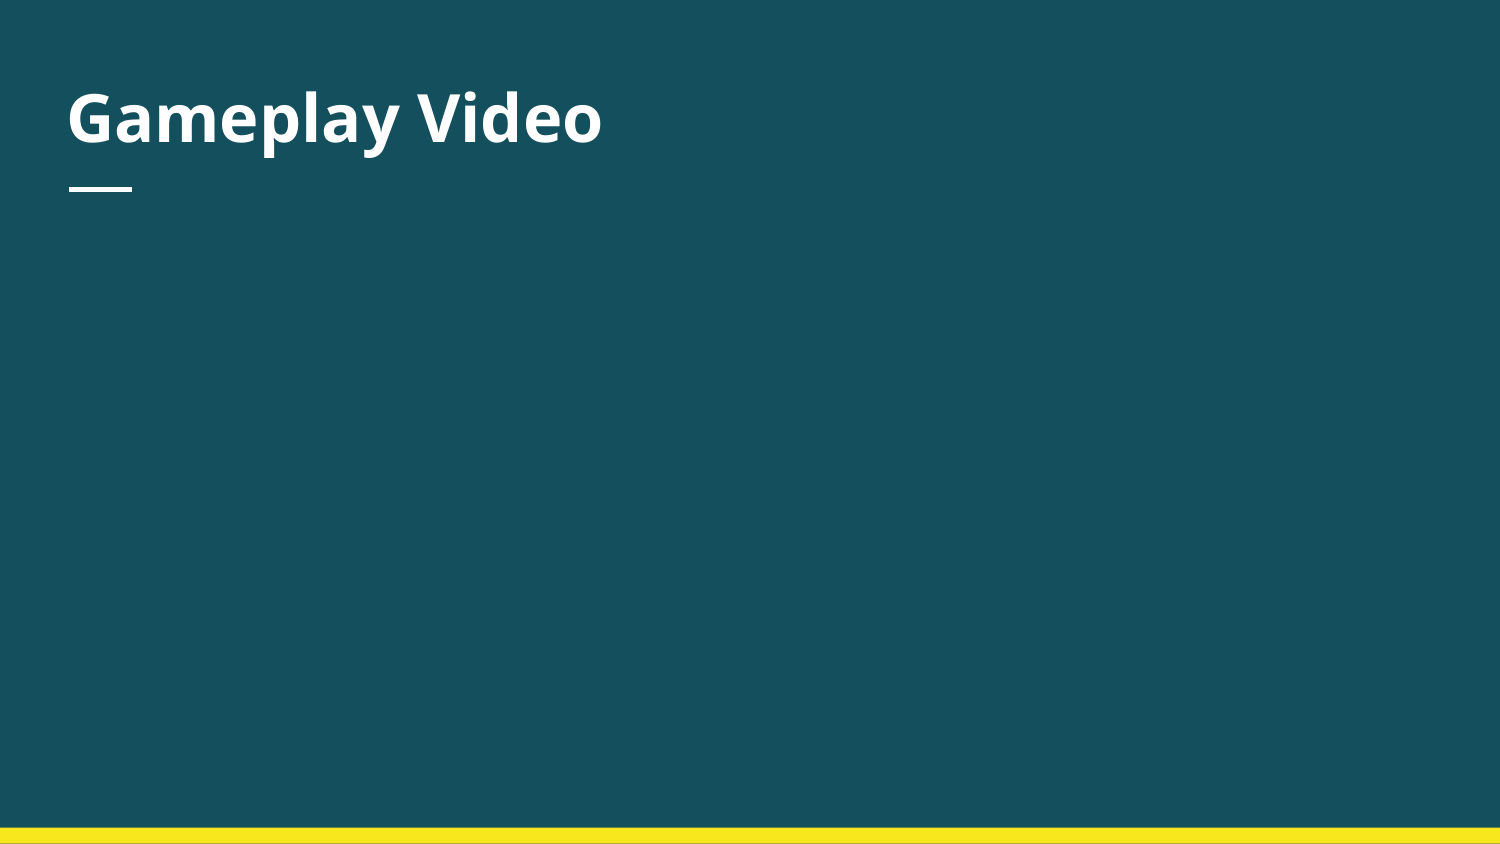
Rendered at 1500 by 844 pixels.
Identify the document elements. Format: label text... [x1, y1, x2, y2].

title Gameplay Video [51, 61, 1449, 167]
